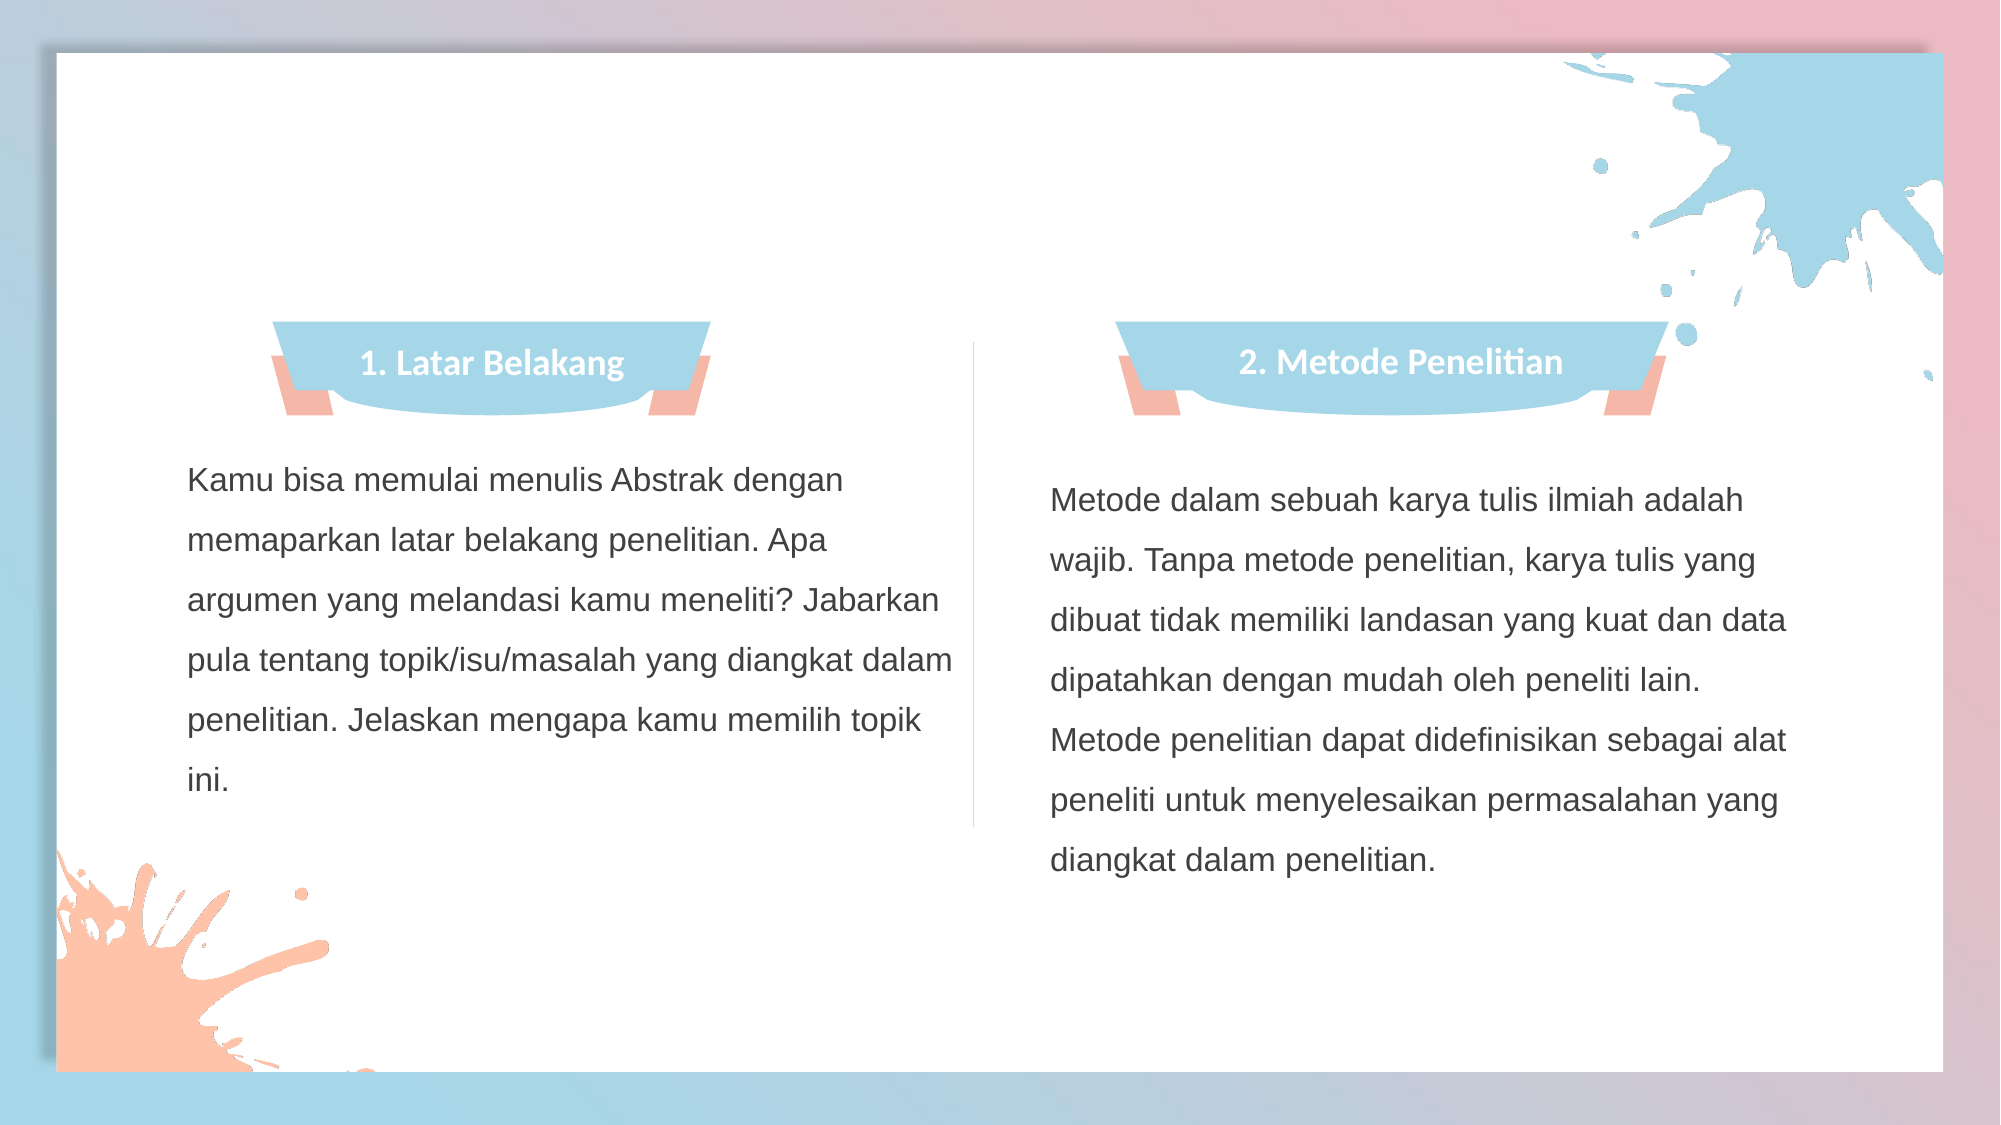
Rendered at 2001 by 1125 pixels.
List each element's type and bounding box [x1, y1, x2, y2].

text_box [0, 0, 2000, 1125]
